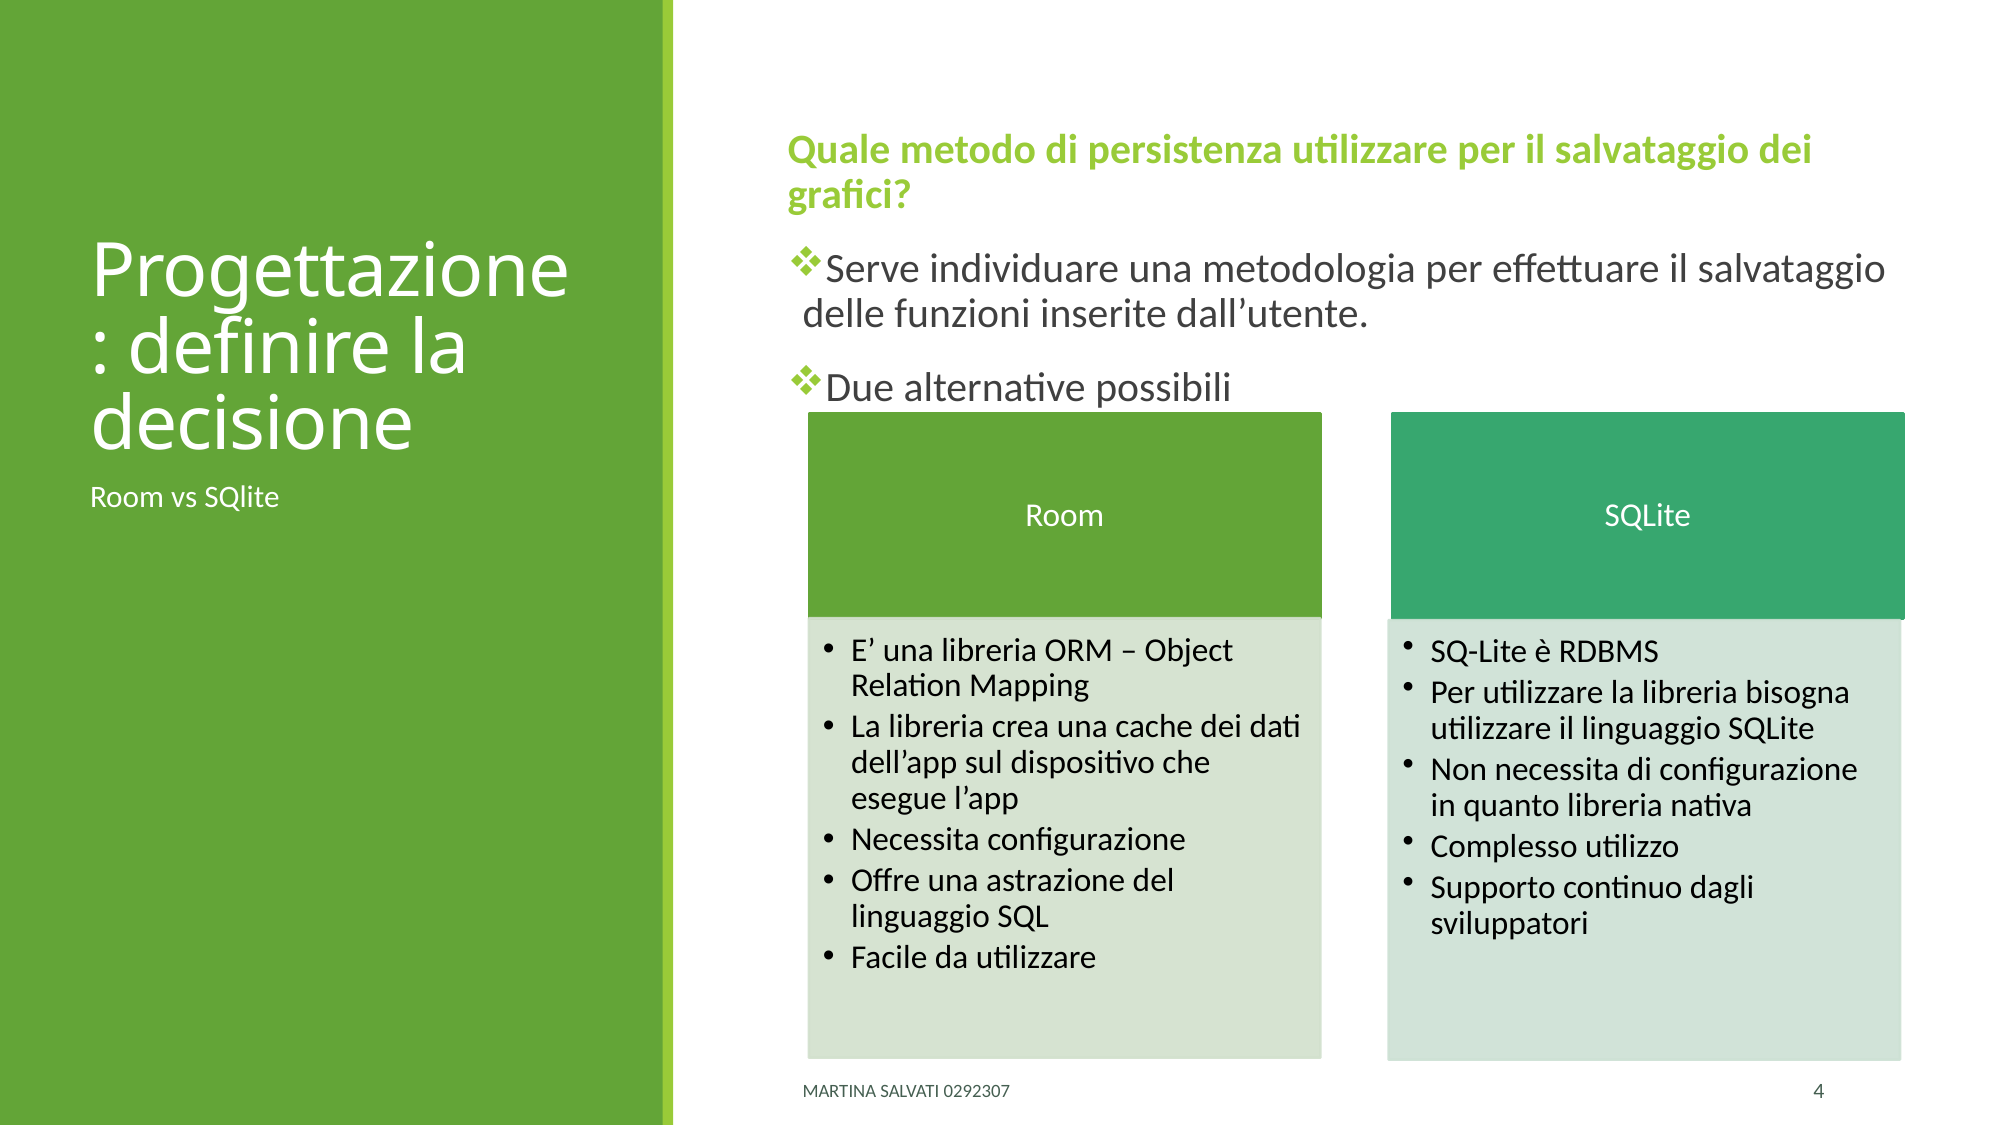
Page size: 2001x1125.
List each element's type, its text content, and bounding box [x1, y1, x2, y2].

footer Martina Salvati 0292307 [787, 1059, 1550, 1120]
list Quale metodo di persistenza utilizzare per il salvataggio dei grafici? Serve individuare una metodologia per effettuare il salvataggio delle funzioni inserite dall’utente. Due alternative possibili [787, 120, 1904, 1042]
list Room vs SQlite [75, 473, 600, 1028]
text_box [808, 411, 1905, 1061]
slide_number 4 [1624, 1068, 1840, 1120]
title Progettazione : definire la decisione [75, 97, 600, 473]
